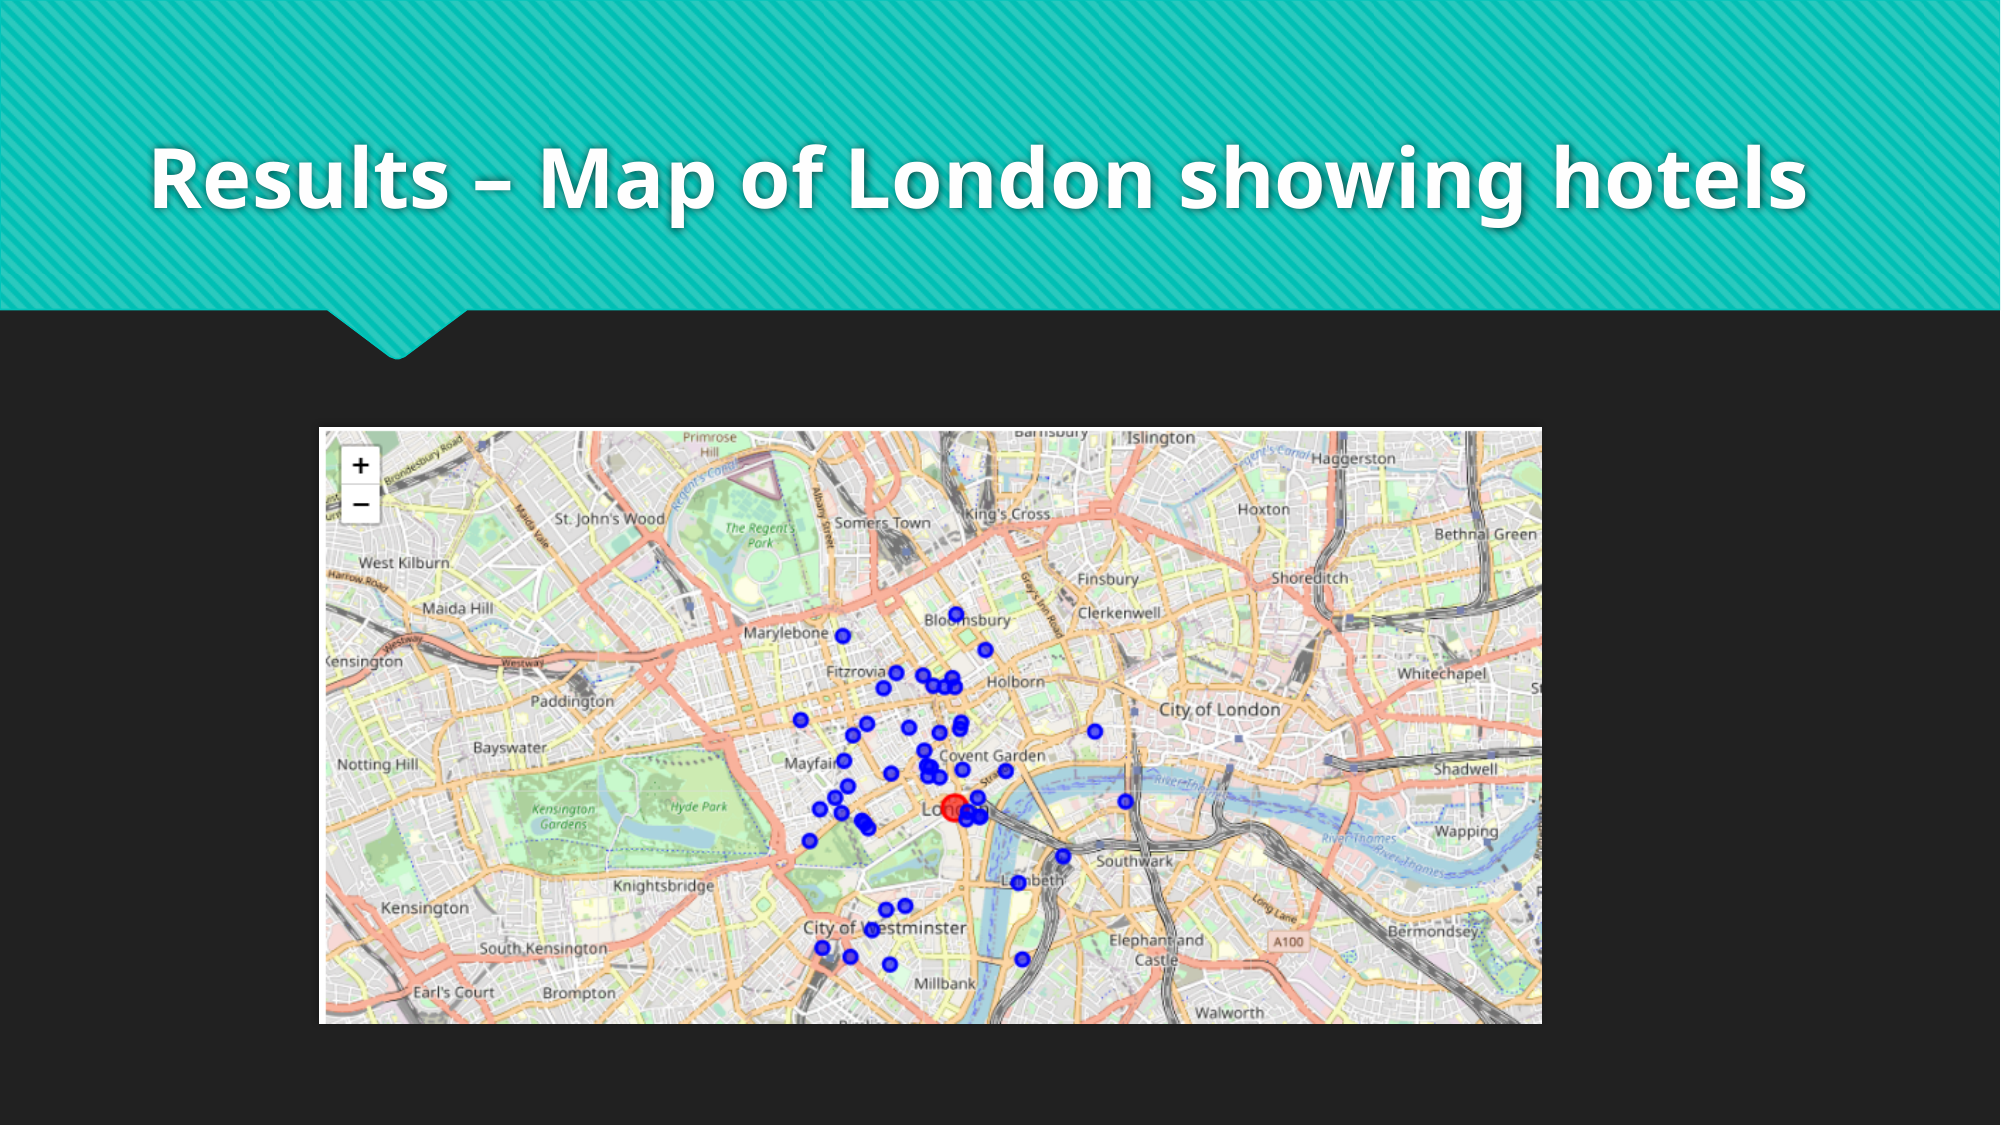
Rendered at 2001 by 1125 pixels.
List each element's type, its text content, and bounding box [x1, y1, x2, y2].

title Results – Map of London showing hotels [132, 73, 1868, 233]
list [319, 426, 1542, 1025]
